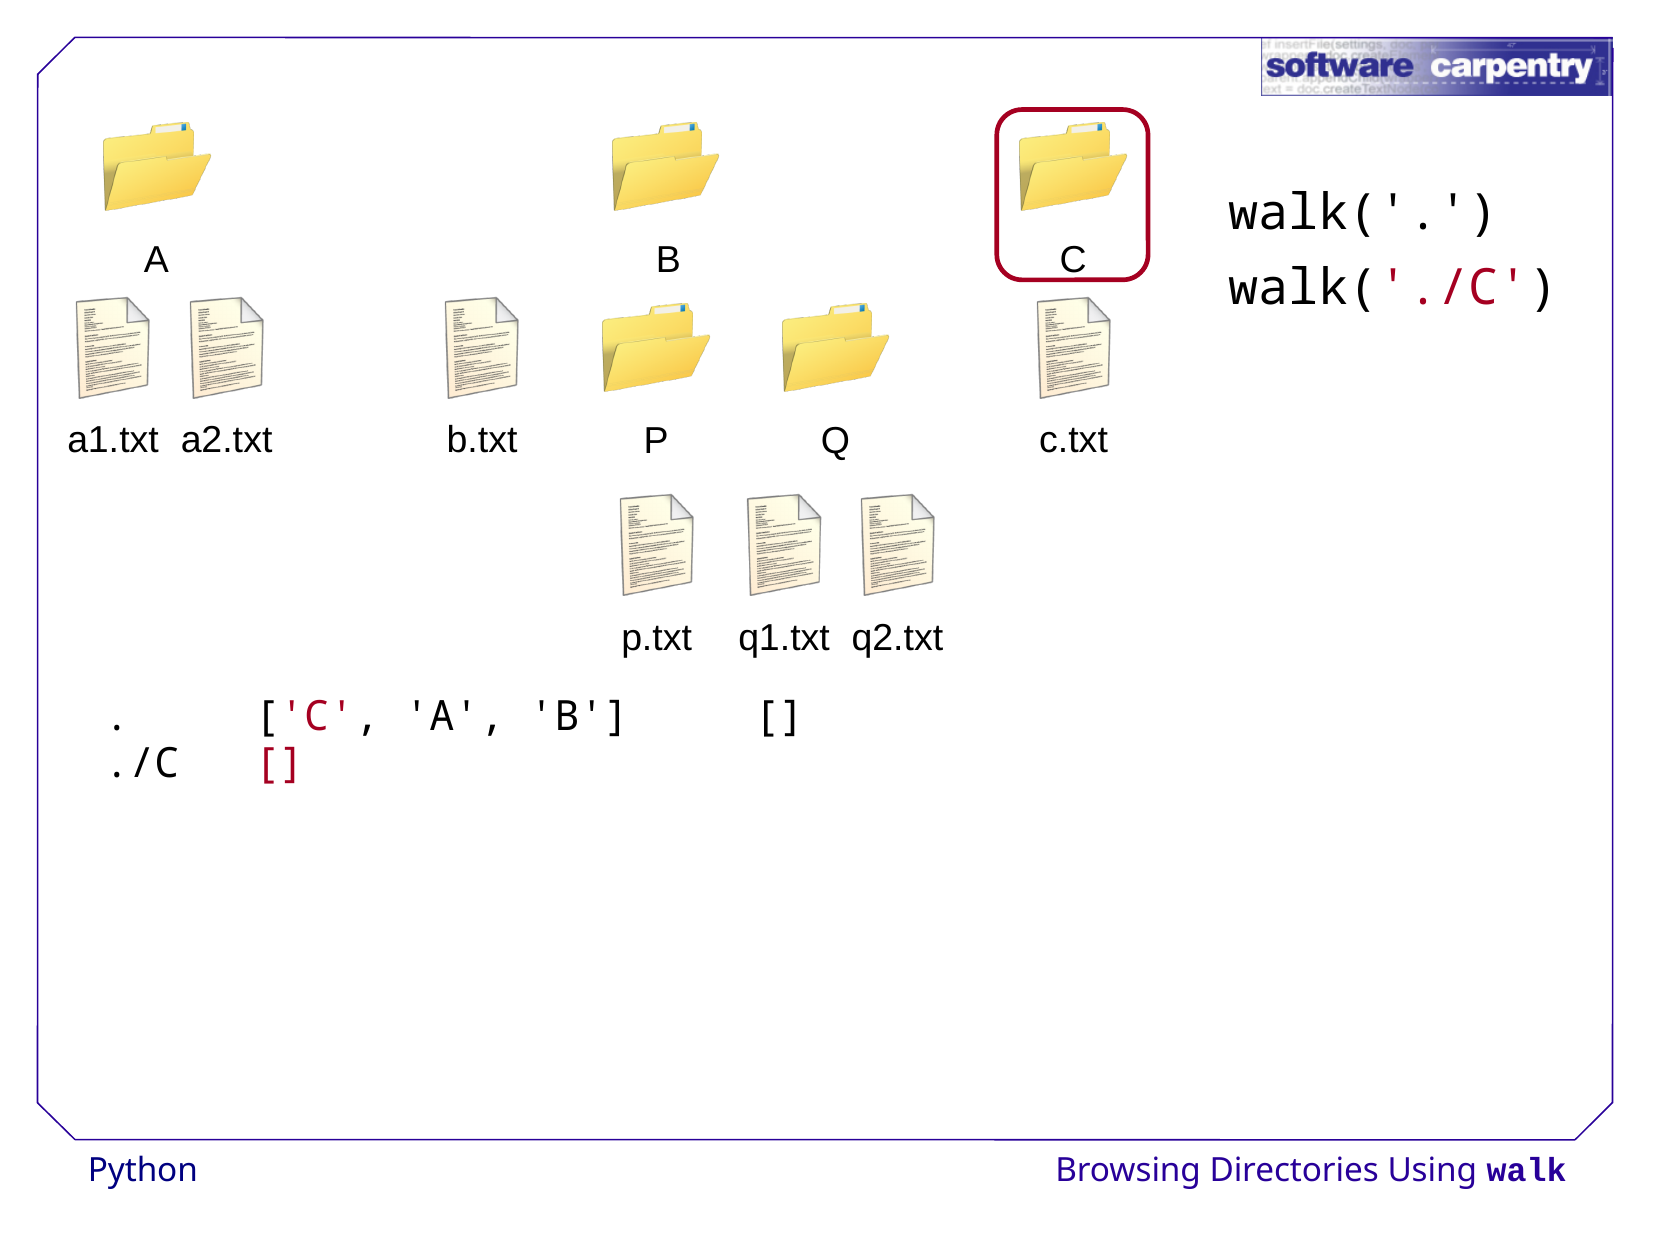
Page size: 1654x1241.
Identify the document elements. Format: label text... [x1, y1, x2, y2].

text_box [1015, 108, 1131, 290]
text_box walk('.') walk('./C') [1214, 157, 1517, 252]
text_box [722, 487, 846, 668]
text_box [996, 112, 1011, 277]
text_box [599, 487, 714, 668]
picture [1261, 39, 1613, 96]
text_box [777, 288, 894, 471]
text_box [607, 108, 724, 290]
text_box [847, 487, 960, 668]
text_box . ['C', 'A', 'B'] [] ./C [] [89, 686, 1512, 1150]
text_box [51, 289, 175, 470]
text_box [598, 289, 714, 470]
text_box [425, 289, 539, 470]
text_box [1135, 112, 1149, 277]
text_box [98, 108, 215, 288]
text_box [176, 289, 289, 470]
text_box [1016, 297, 1131, 470]
